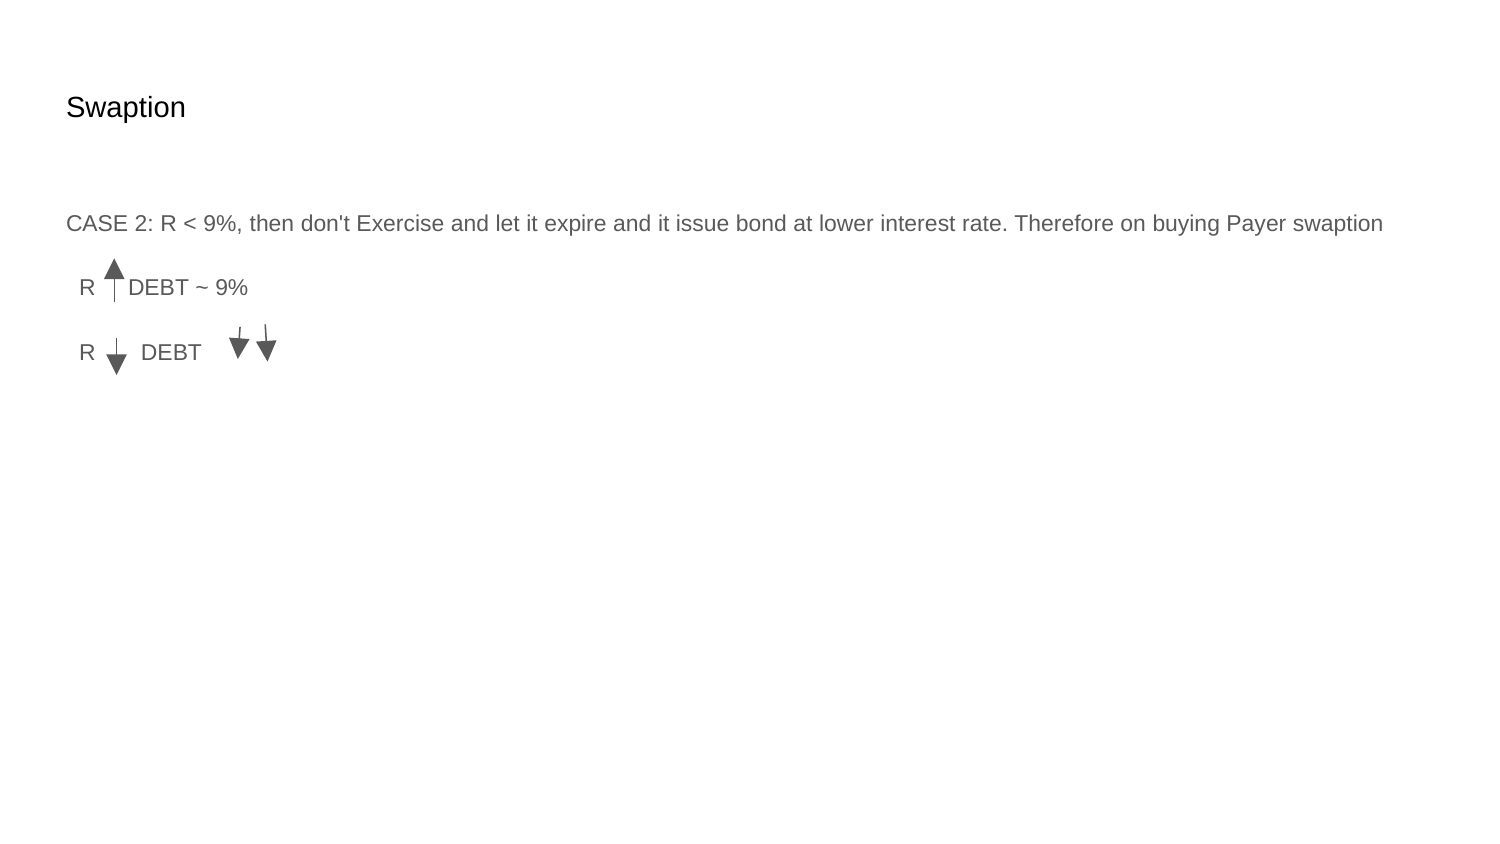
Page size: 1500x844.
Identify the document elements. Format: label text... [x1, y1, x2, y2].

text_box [264, 324, 268, 362]
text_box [237, 326, 241, 360]
title Swaption [51, 72, 1449, 167]
list CASE 2: R < 9%, then don't Exercise and let it expire and it issue bond at lower interest rate. Therefore on buying Payer swaption R DEBT ~ 9% R DEBT [51, 189, 1449, 750]
